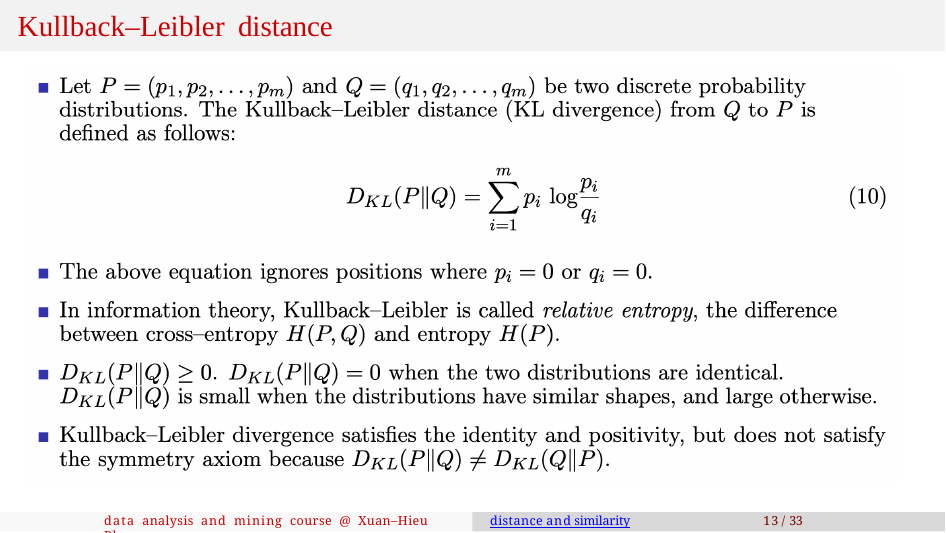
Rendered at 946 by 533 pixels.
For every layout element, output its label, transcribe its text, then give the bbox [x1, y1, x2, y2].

picture [28, 65, 899, 487]
title Kullback–Leibler distance [15, 4, 835, 97]
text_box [0, 511, 946, 532]
